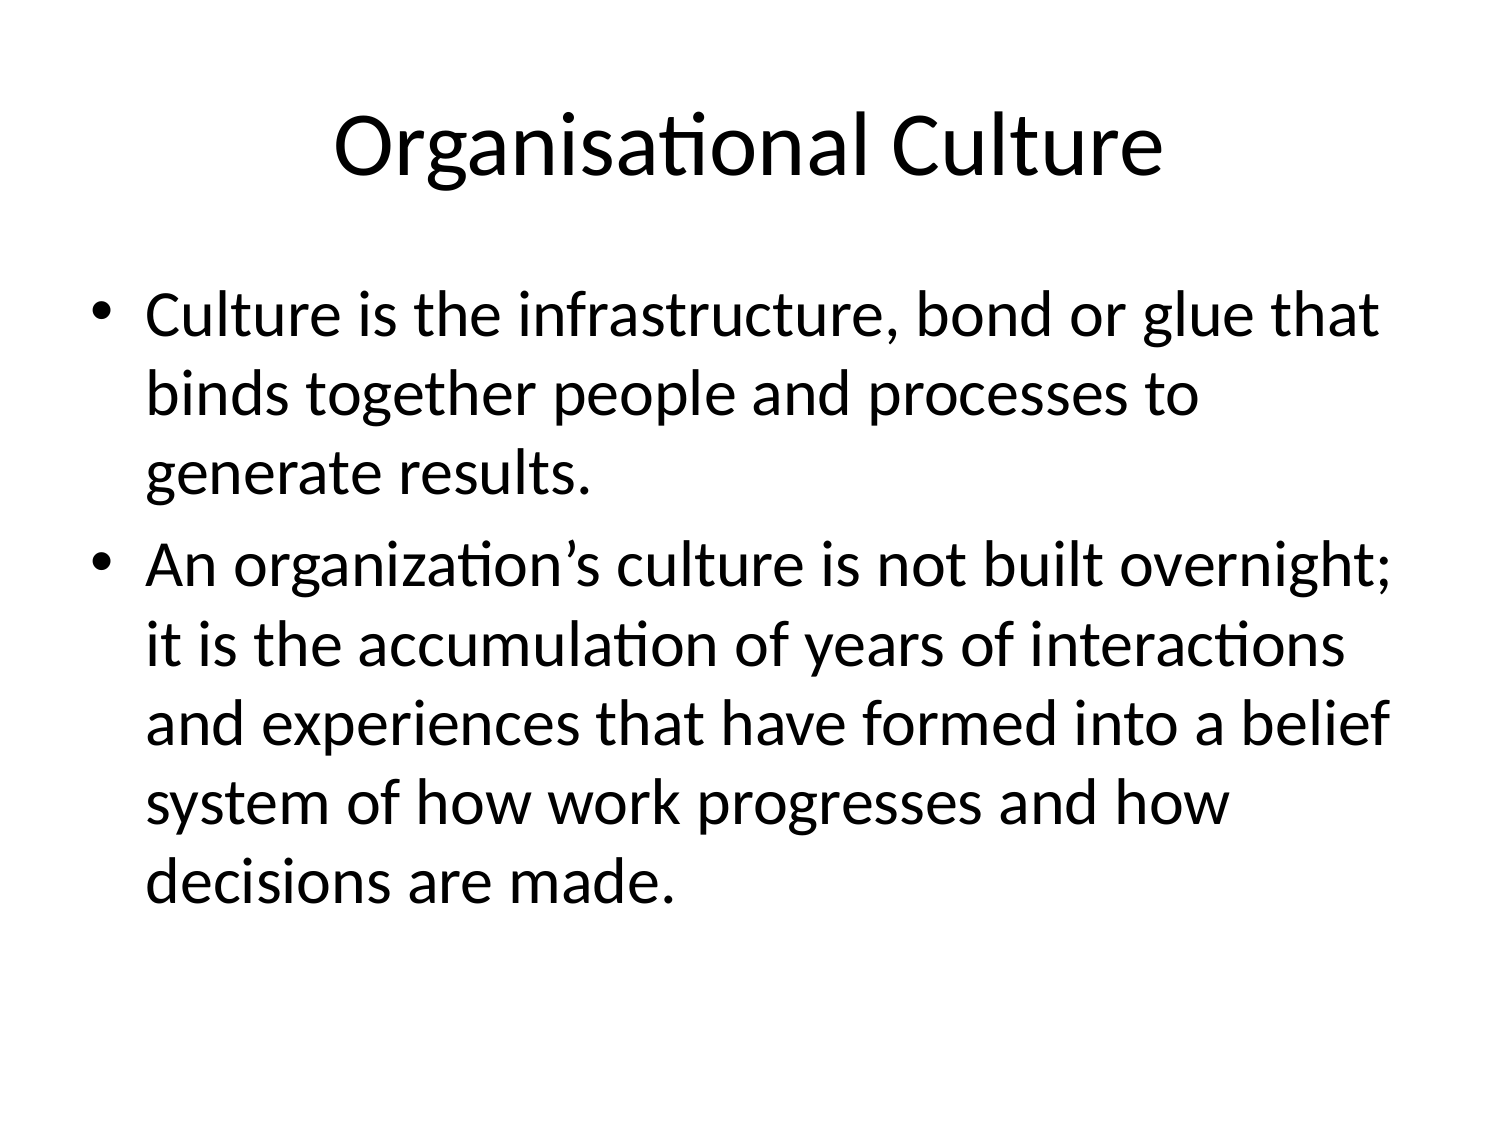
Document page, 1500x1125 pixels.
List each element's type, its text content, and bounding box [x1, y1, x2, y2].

title Organisational Culture [75, 45, 1425, 233]
list Culture is the infrastructure, bond or glue that binds together people and processes to generate results. An organization’s culture is not built overnight; it is the accumulation of years of interactions and experiences that have formed into a belief system of how work progresses and how decisions are made. [75, 262, 1425, 1005]
